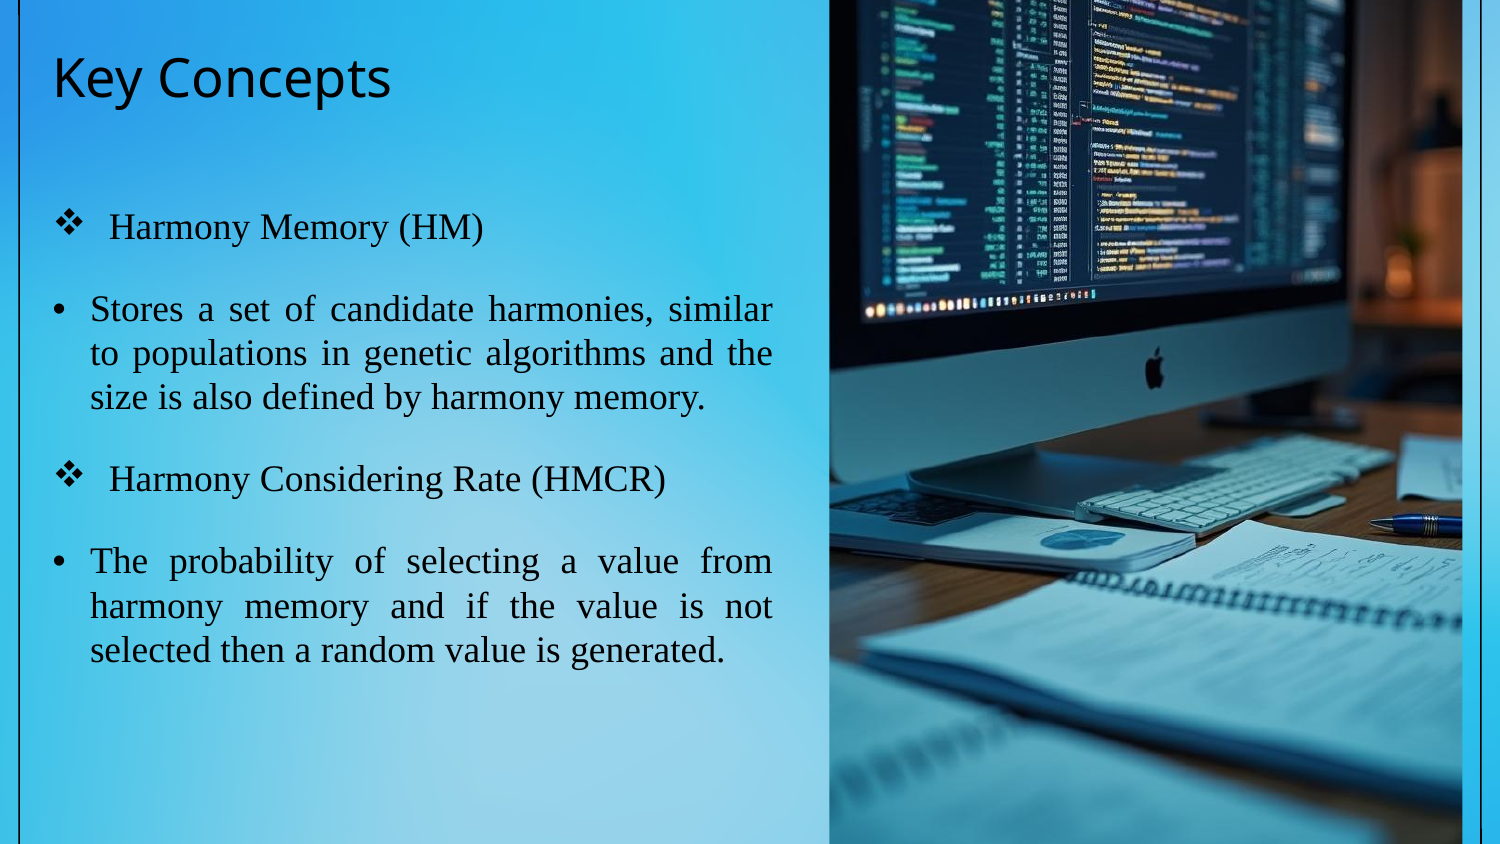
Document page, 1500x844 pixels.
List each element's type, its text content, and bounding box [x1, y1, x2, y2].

title Key Concepts [37, 24, 789, 252]
picture [829, 0, 1463, 844]
list Harmony Memory (HM) Stores a set of candidate harmonies, similar to populations in genetic algorithms and the size is also defined by harmony memory. Harmony Considering Rate (HMCR) The probability of selecting a value from harmony memory and if the value is not selected then a random value is generated. [37, 252, 789, 736]
